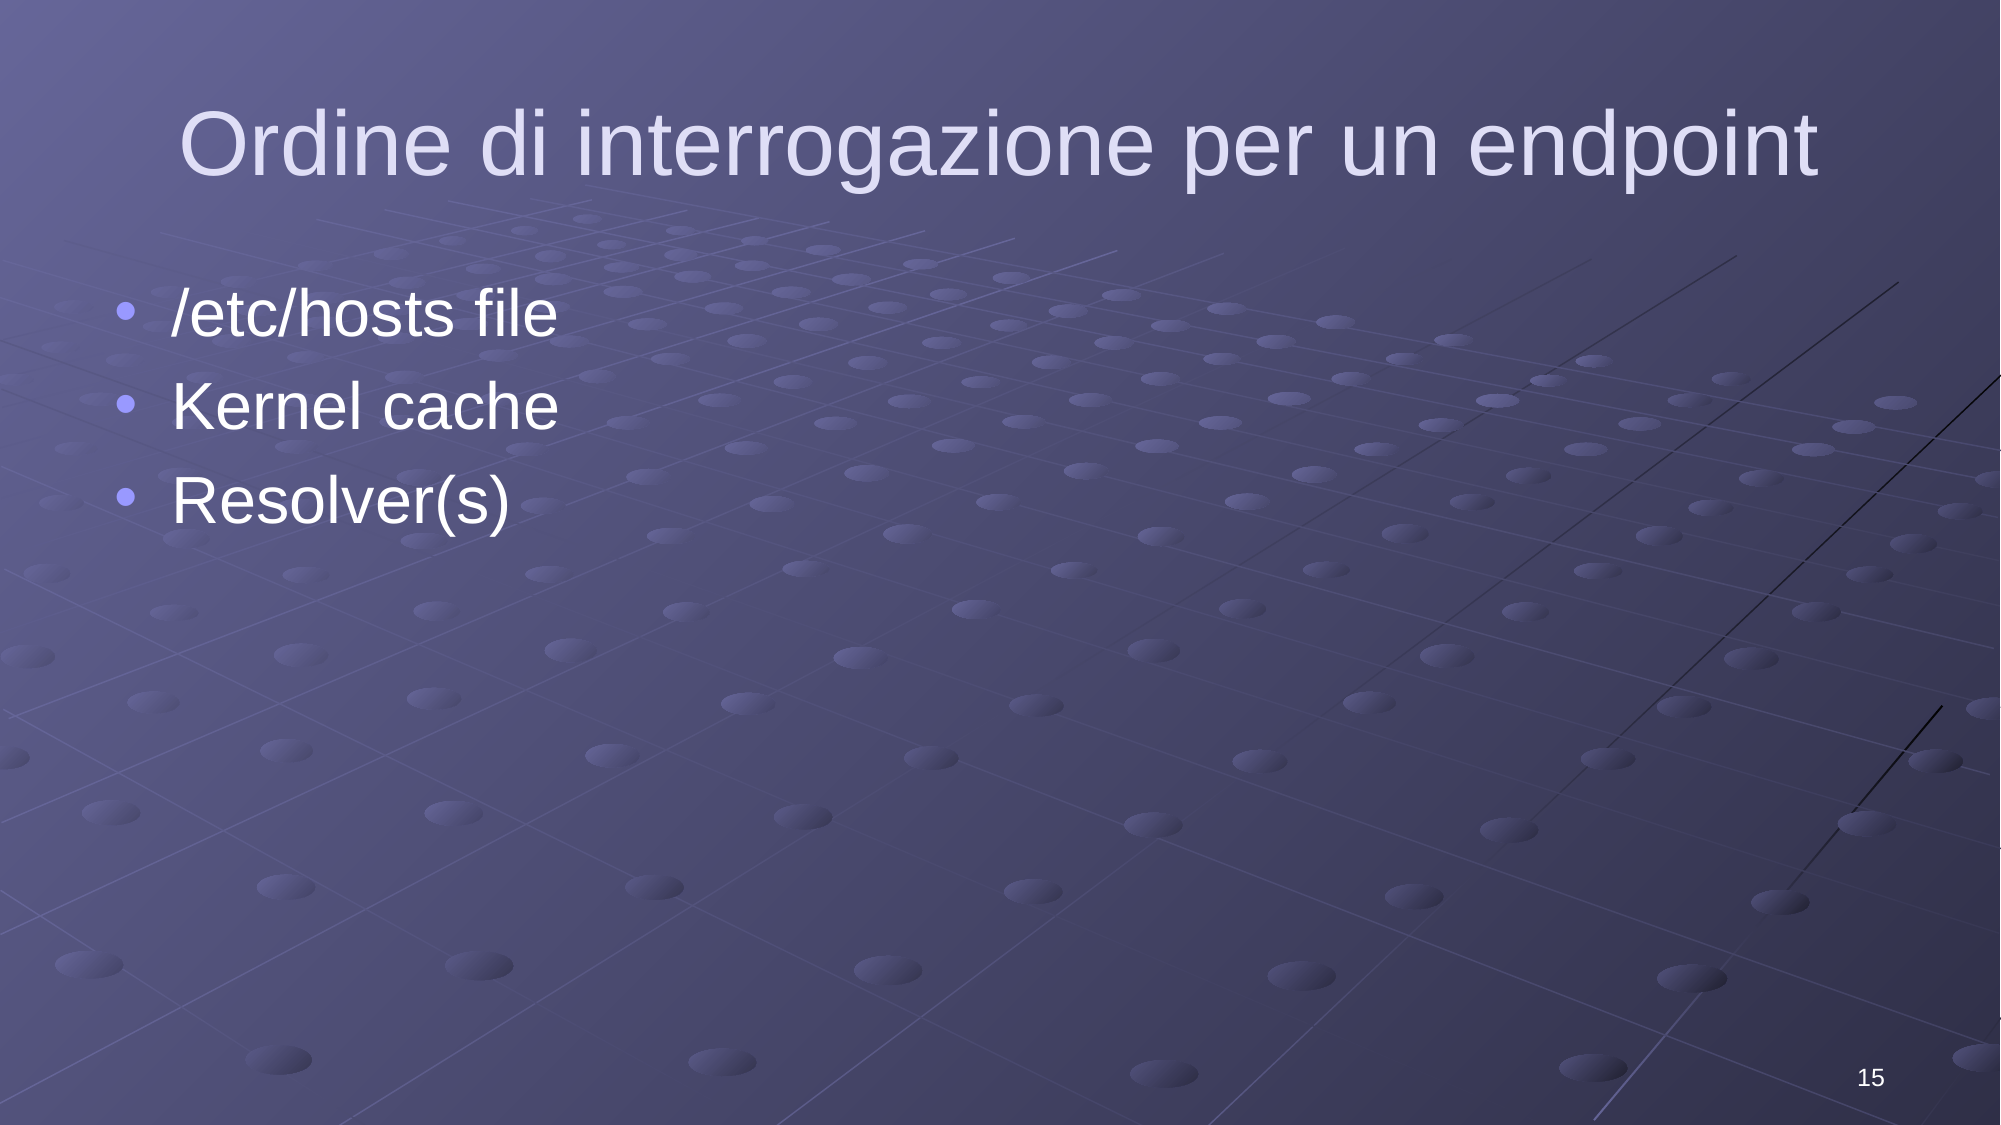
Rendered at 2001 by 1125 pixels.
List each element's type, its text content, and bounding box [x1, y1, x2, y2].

list /etc/hosts file Kernel cache Resolver(s) [99, 262, 1901, 1007]
slide_number 15 [1433, 1023, 1901, 1100]
title Ordine di interrogazione per un endpoint [99, 44, 1901, 233]
